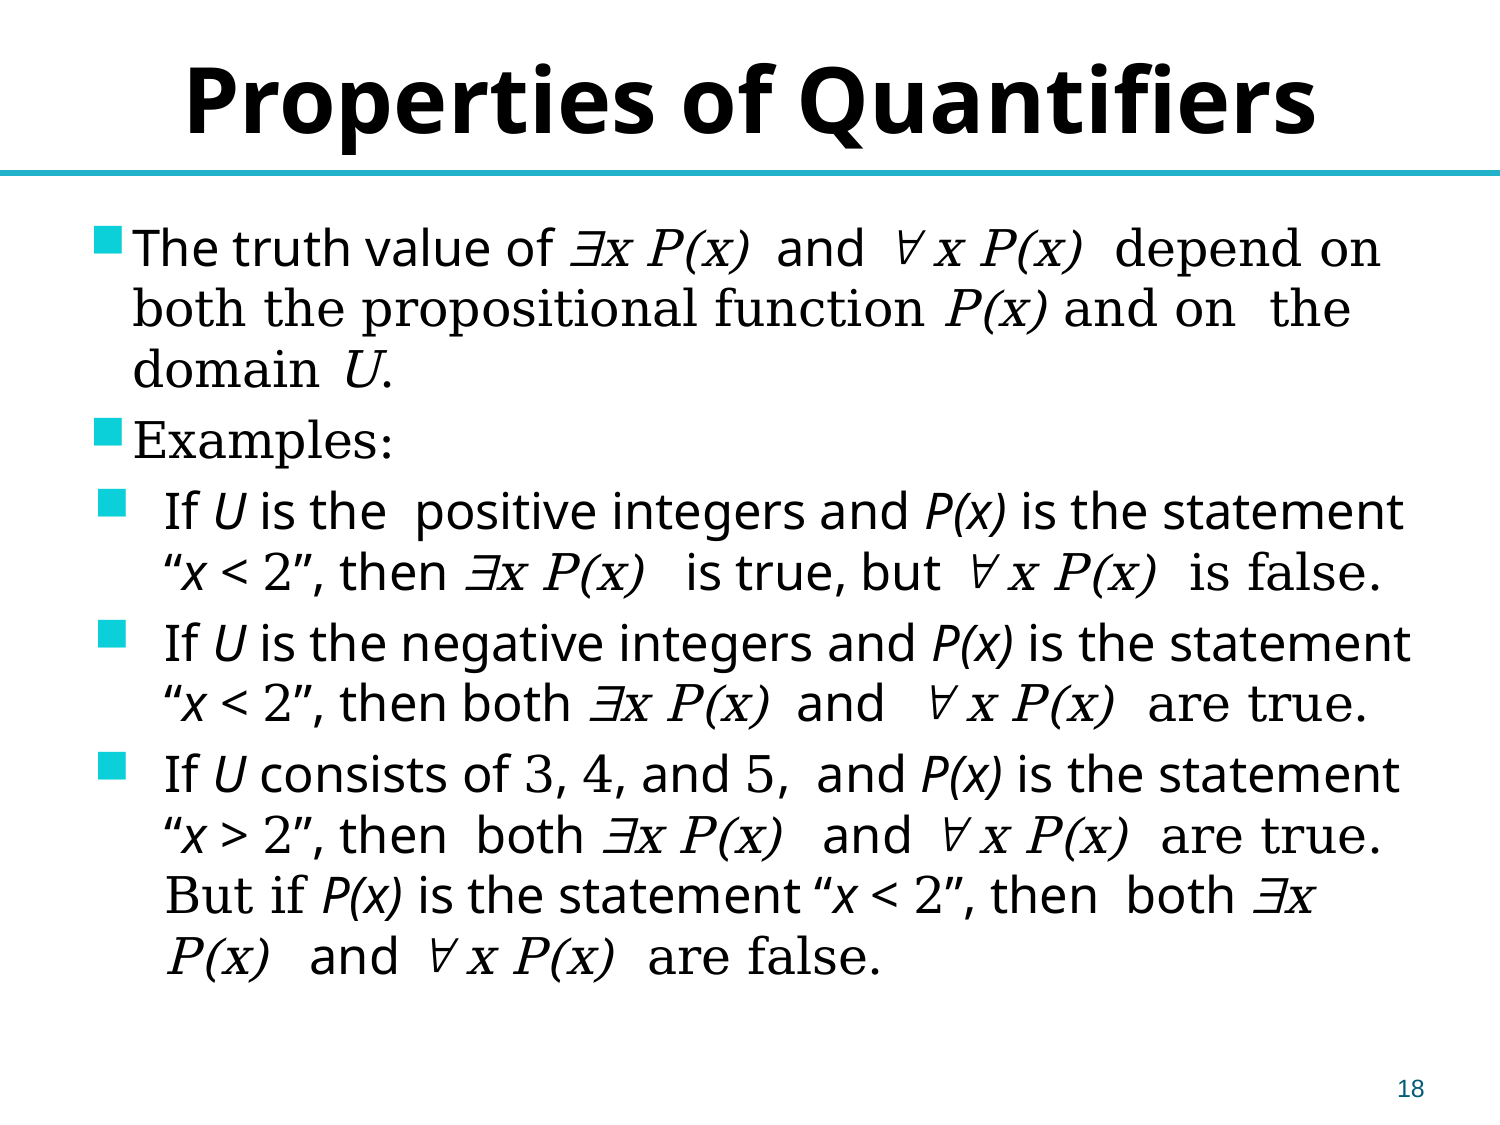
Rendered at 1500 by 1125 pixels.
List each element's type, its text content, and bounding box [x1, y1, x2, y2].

title Properties of Quantifiers [75, 0, 1426, 187]
list The truth value of x P(x) and  x P(x) depend on both the propositional function P(x) and on the domain U. Examples: If U is the positive integers and P(x) is the statement “x < 2”, then x P(x) is true, but  x P(x) is false. If U is the negative integers and P(x) is the statement “x < 2”, then both x P(x) and  x P(x) are true. If U consists of 3, 4, and 5, and P(x) is the statement “x > 2”, then both x P(x) and  x P(x) are true. But if P(x) is the statement “x < 2”, then both x P(x) and  x P(x) are false. [75, 208, 1447, 1038]
slide_number 18 [1299, 1042, 1425, 1103]
